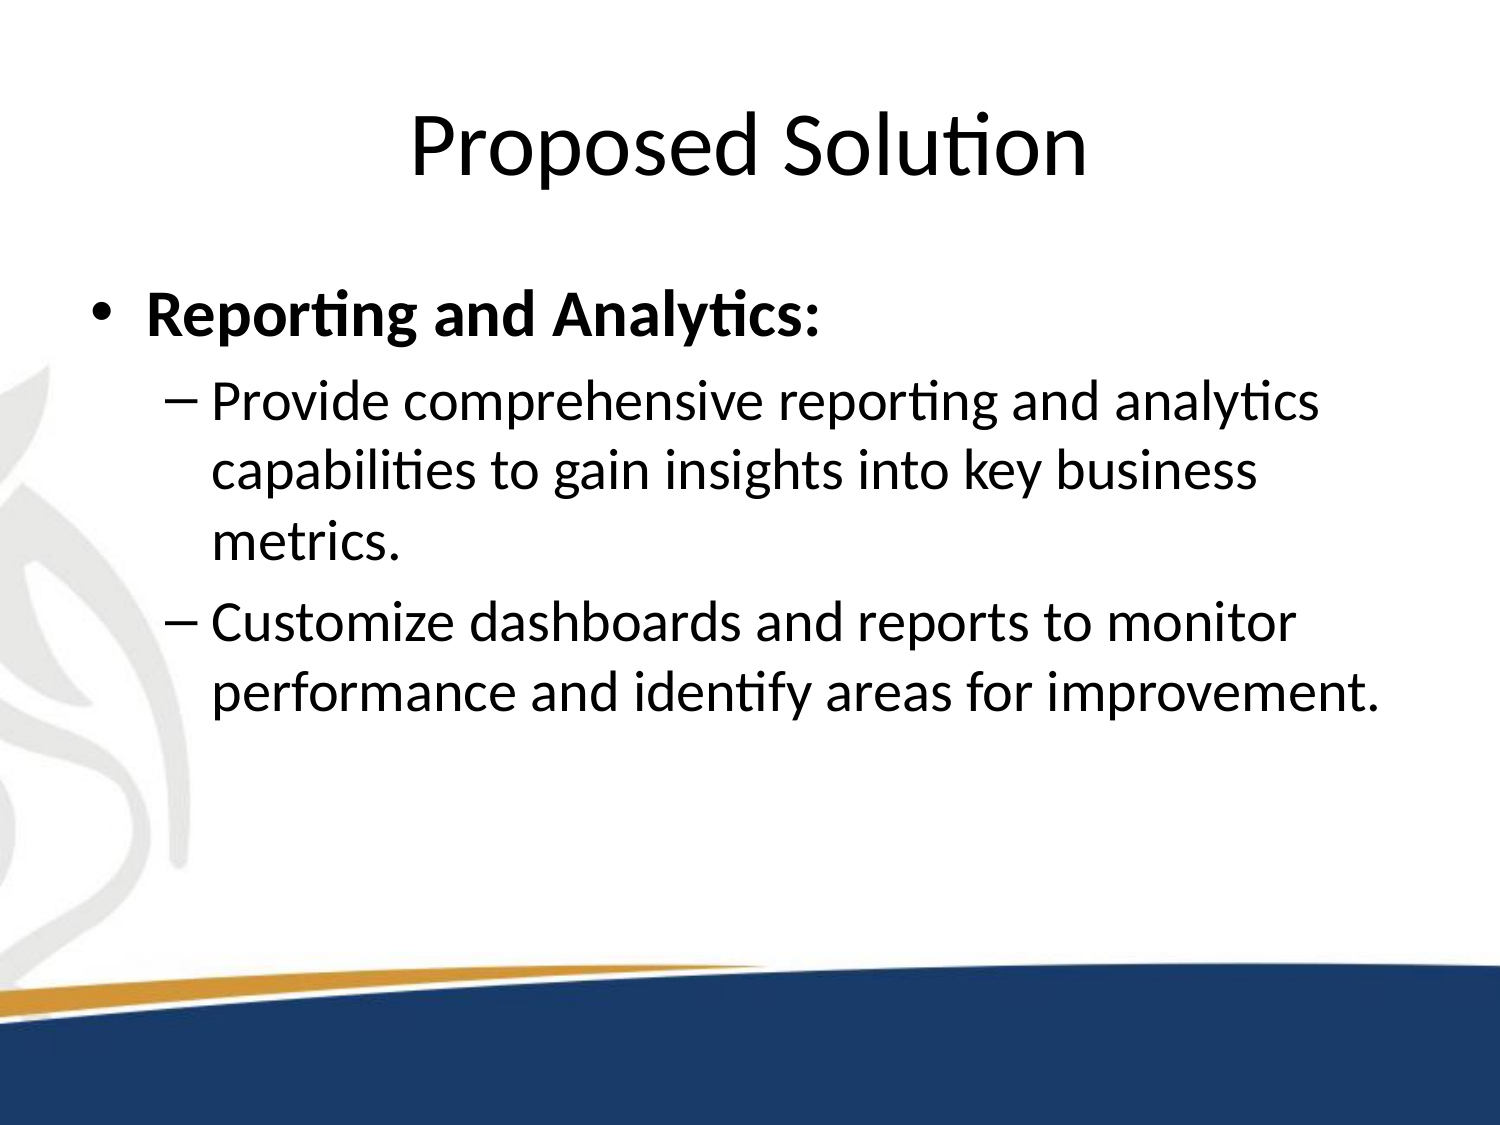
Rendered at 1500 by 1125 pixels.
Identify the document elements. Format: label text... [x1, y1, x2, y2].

picture [0, 0, 1500, 1125]
title Proposed Solution [75, 45, 1425, 233]
list Reporting and Analytics: Provide comprehensive reporting and analytics capabilities to gain insights into key business metrics. Customize dashboards and reports to monitor performance and identify areas for improvement. [75, 262, 1425, 1005]
